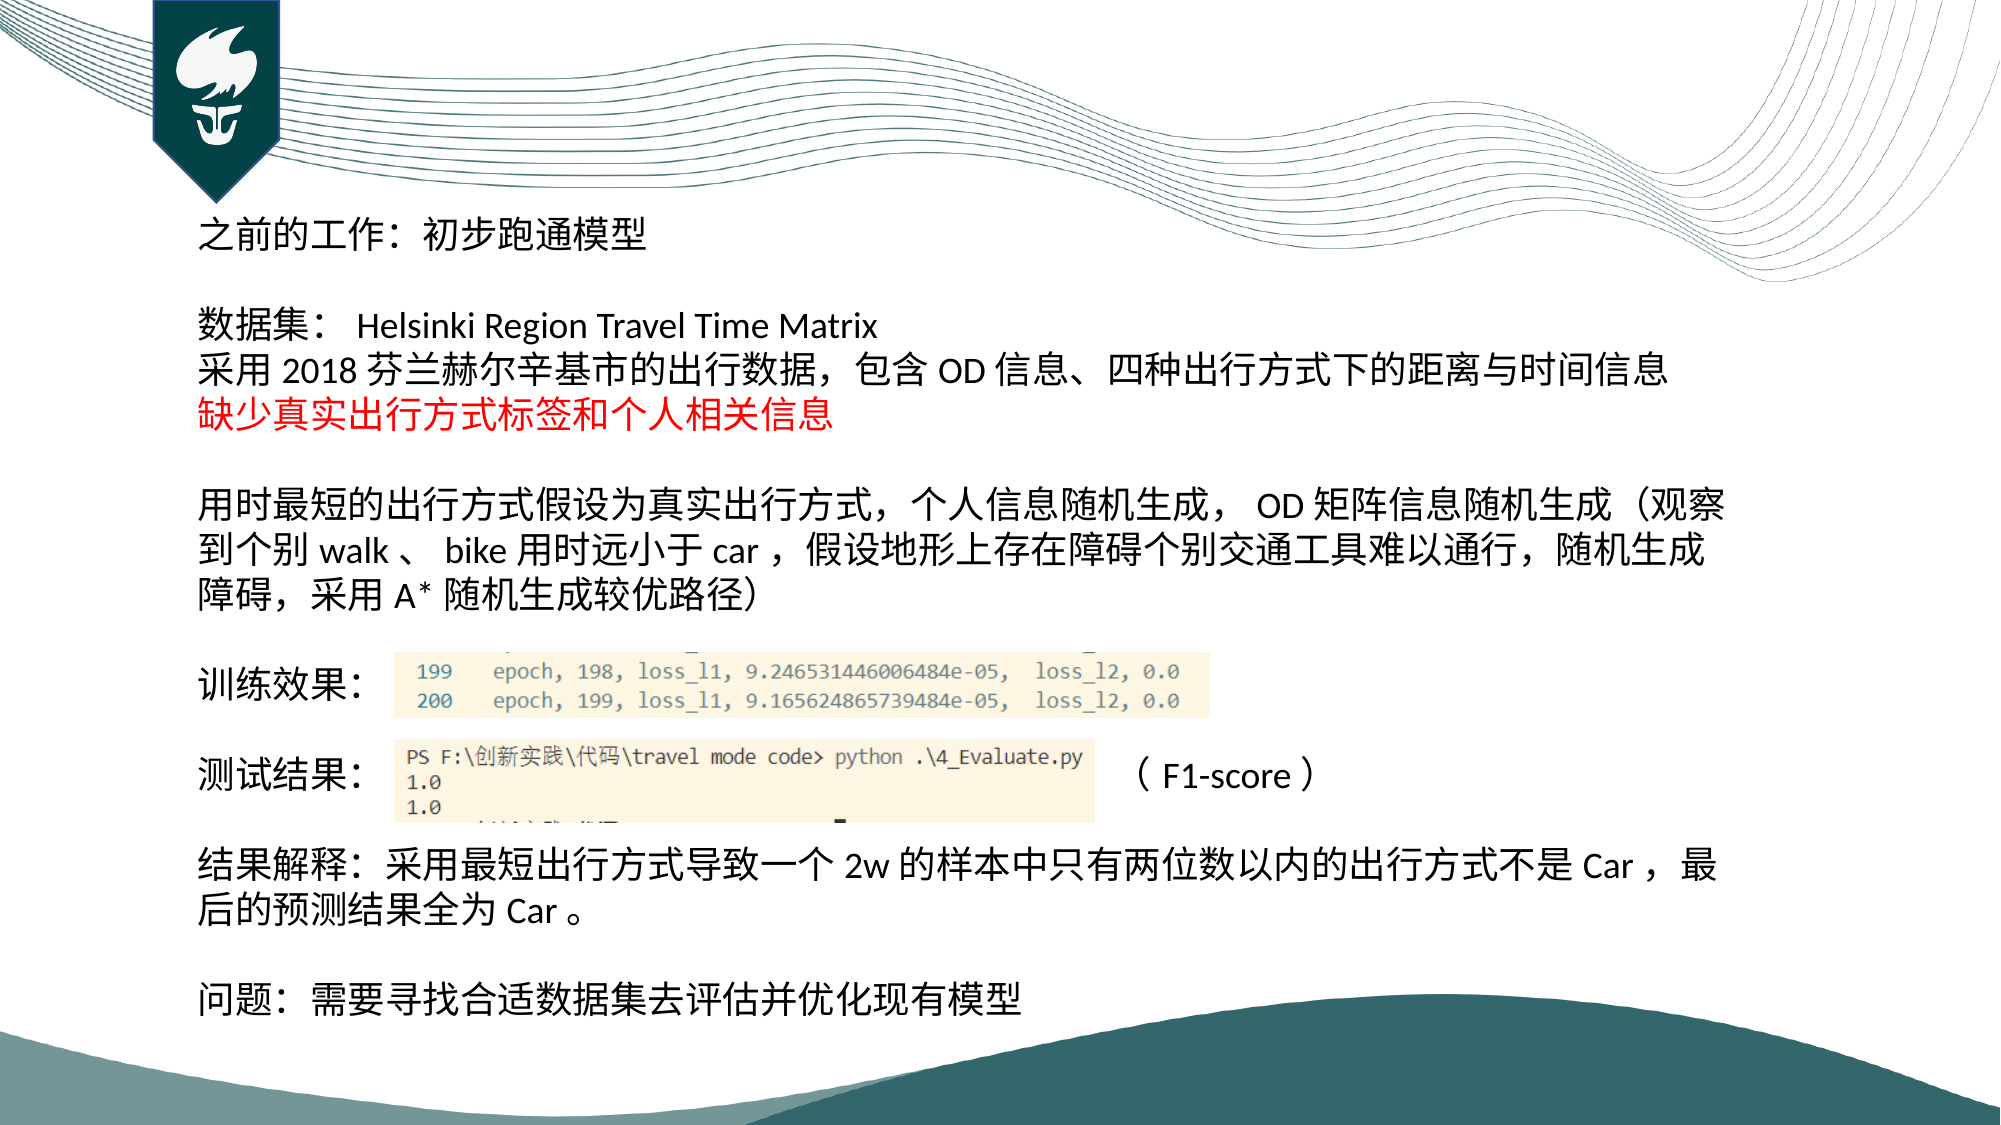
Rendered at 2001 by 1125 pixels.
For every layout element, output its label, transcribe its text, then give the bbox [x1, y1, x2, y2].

picture [394, 652, 1210, 718]
text_box 之前的工作：初步跑通模型 数据集：Helsinki Region Travel Time Matrix 采用2018芬兰赫尔辛基市的出行数据，包含OD信息、四种出行方式下的距离与时间信息 缺少真实出行方式标签和个人相关信息 用时最短的出行方式假设为真实出行方式，个人信息随机生成，OD矩阵信息随机生成（观察到个别walk、bike用时远小于car，假设地形上存在障碍个别交通工具难以通行，随机生成障碍，采用A*随机生成较优路径） 训练效果： 测试结果： （F1-score） 结果解释：采用最短出行方式导致一个2w的样本中只有两位数以内的出行方式不是Car，最后的预测结果全为Car。 问题：需要寻找合适数据集去评估并优化现有模型 [182, 282, 1758, 994]
picture [394, 738, 1095, 823]
picture [0, 0, 2000, 282]
picture [0, 994, 2000, 1125]
